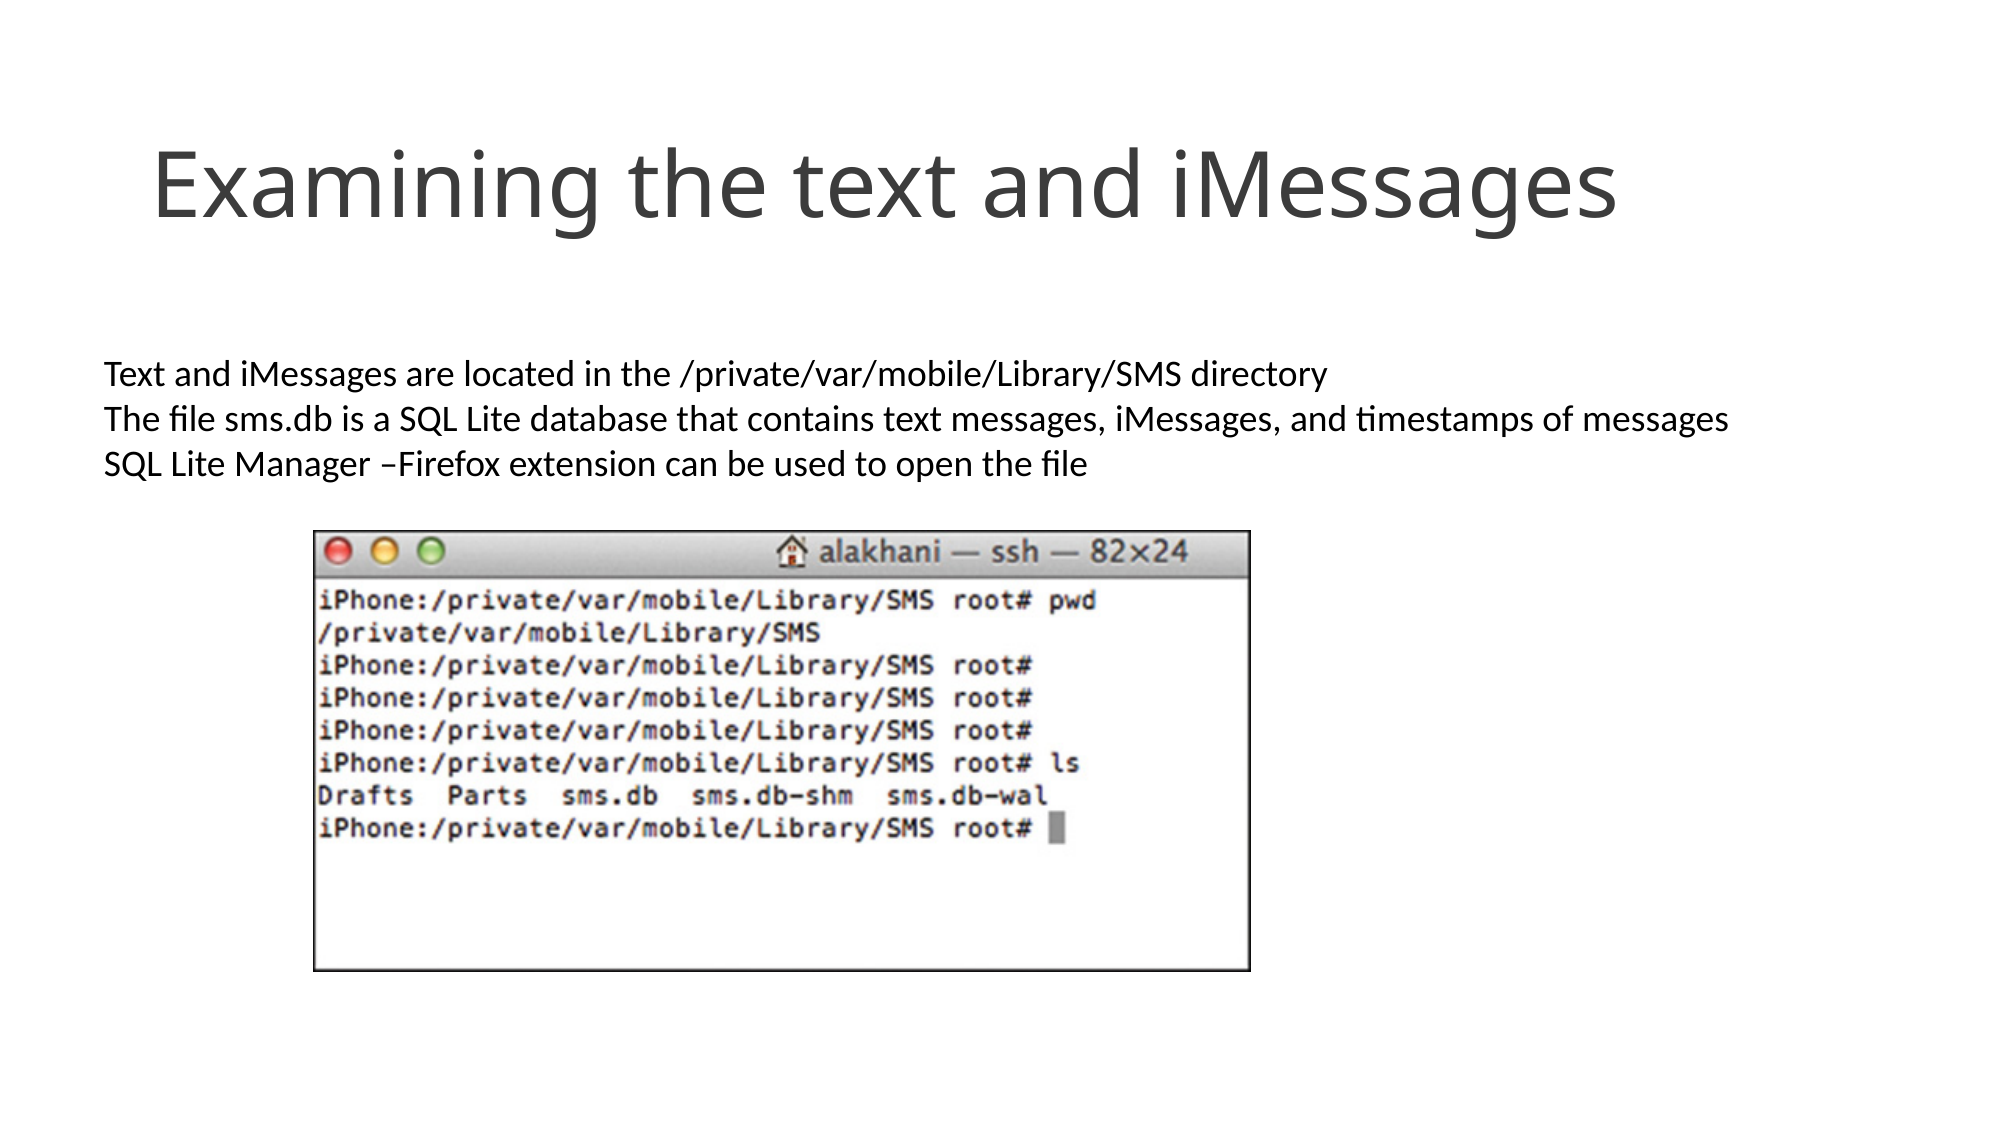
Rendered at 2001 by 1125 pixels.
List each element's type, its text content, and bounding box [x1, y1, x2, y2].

title Examining the text and iMessages [135, 79, 1861, 297]
text_box Text and iMessages are located in the /private/var/mobile/Library/SMS directory The file sms.db is a SQL Lite database that contains text messages, iMessages, and timestamps of messages SQL Lite Manager –Firefox extension can be used to open the file [89, 341, 1808, 492]
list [313, 530, 1251, 972]
